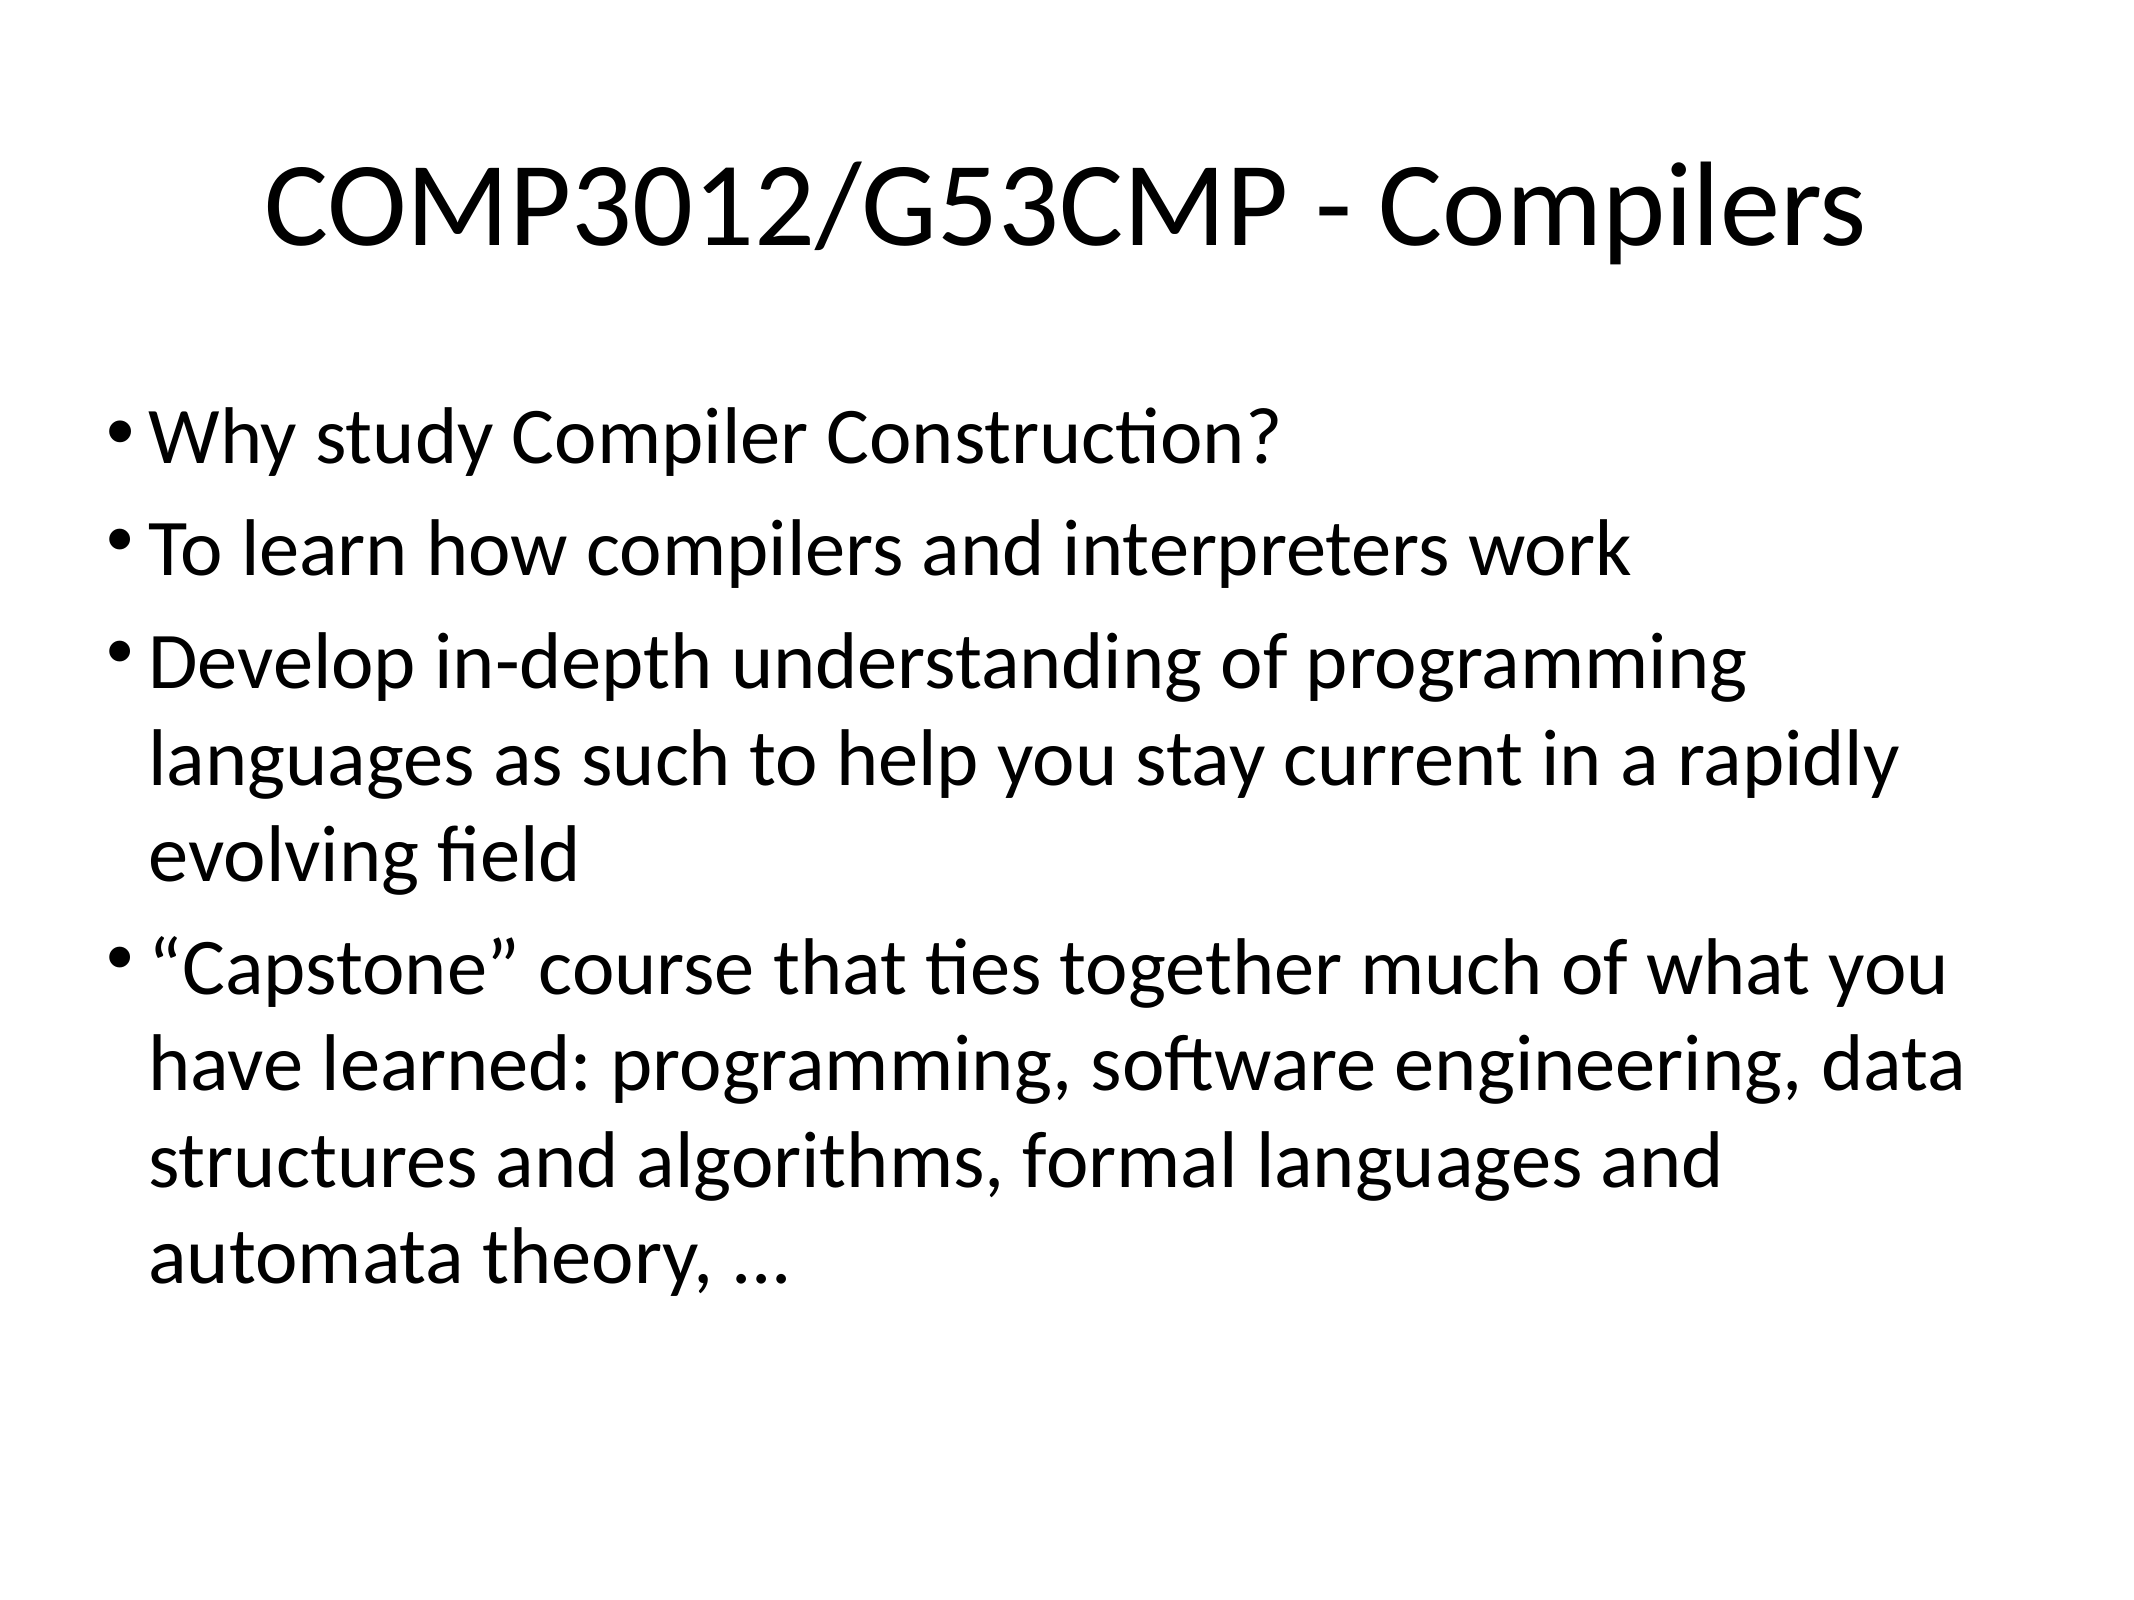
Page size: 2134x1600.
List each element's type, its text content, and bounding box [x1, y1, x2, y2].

title COMP3012/G53CMP - Compilers [106, 63, 2027, 331]
subtitle Why study Compiler Construction? To learn how compilers and interpreters work Develop in-depth understanding of programming languages as such to help you stay current in a rapidly evolving field “Capstone” course that ties together much of what you have learned: programming, software engineering, data structures and algorithms, formal languages and automata theory, ... [106, 374, 2027, 1303]
